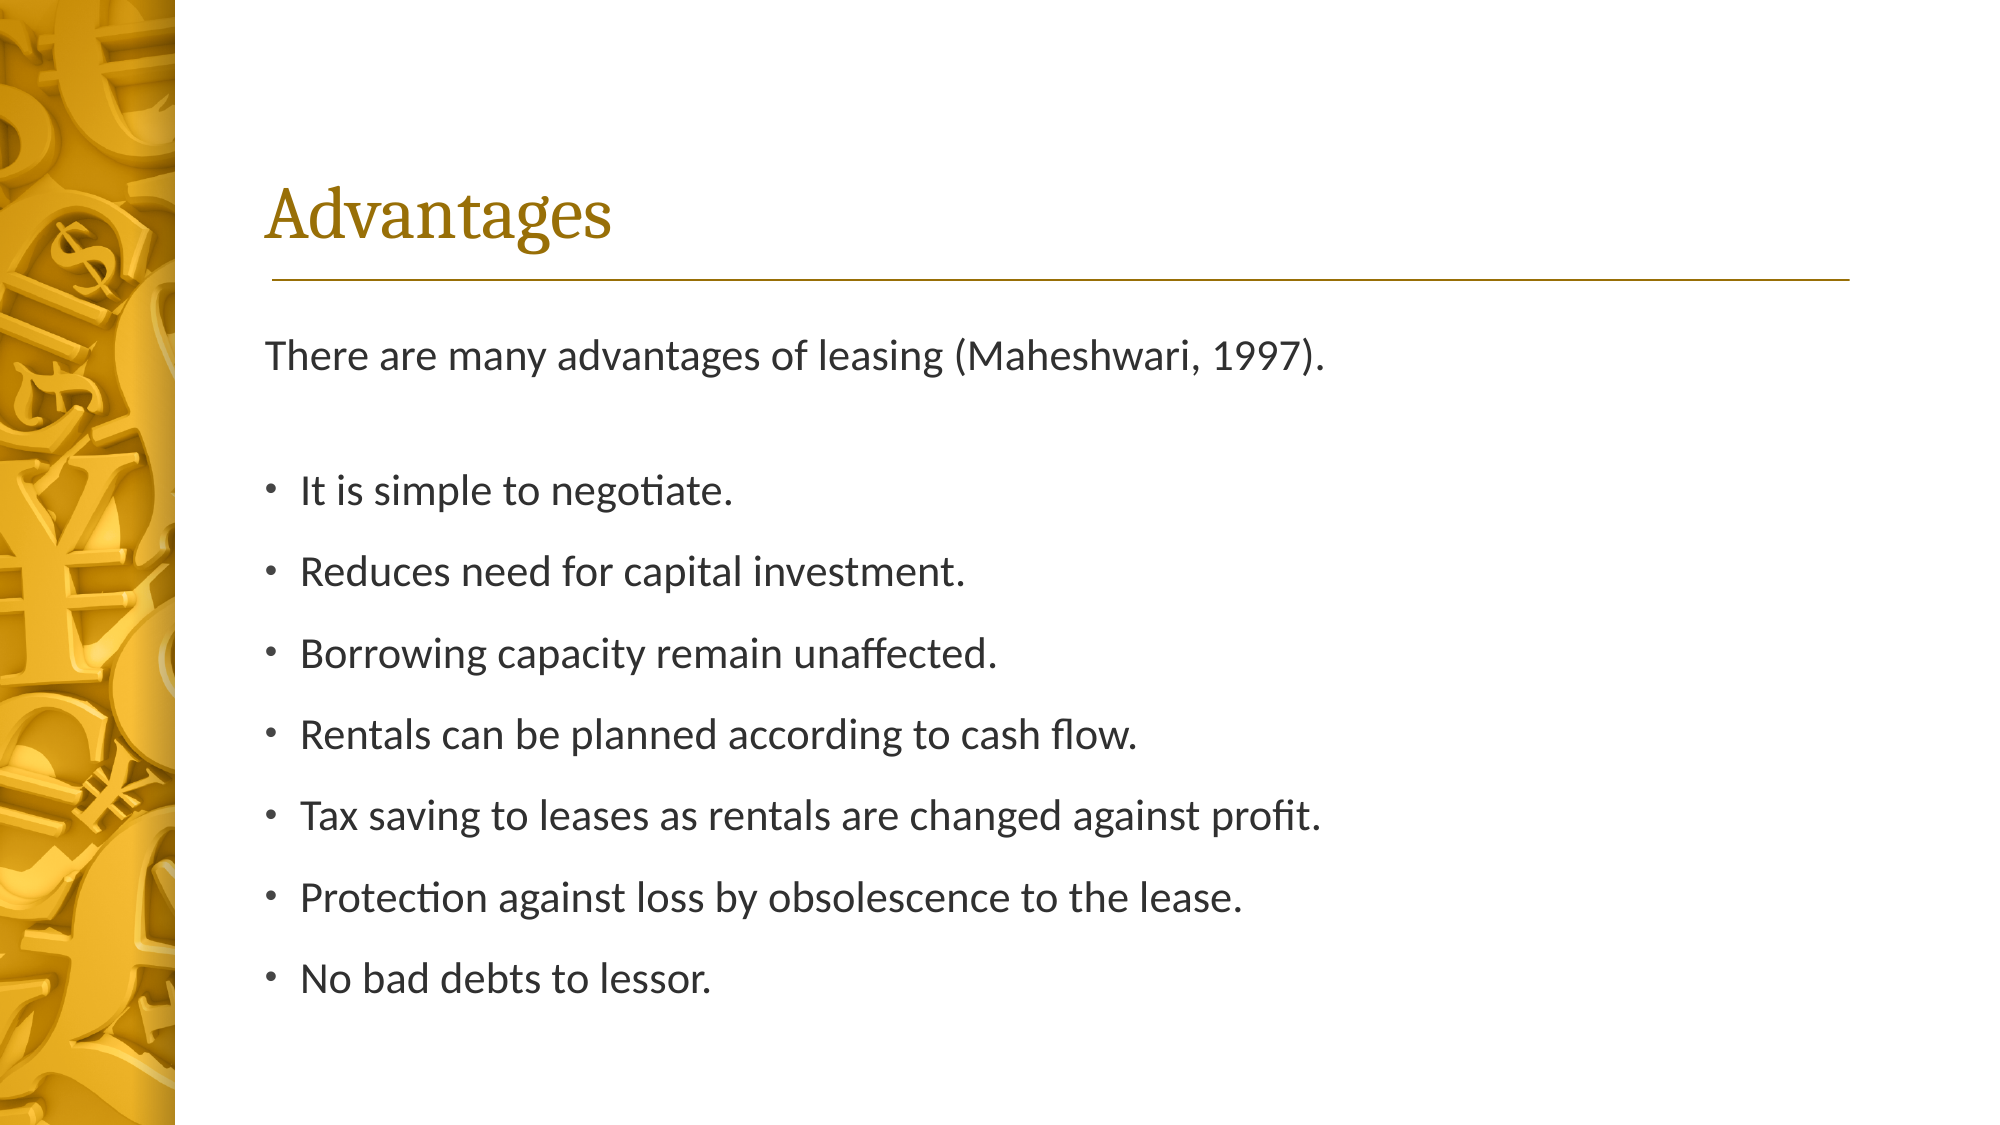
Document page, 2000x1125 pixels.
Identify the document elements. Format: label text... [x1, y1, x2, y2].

picture [0, 0, 175, 1125]
title Advantages [249, 62, 1863, 263]
list There are many advantages of leasing (Maheshwari, 1997). It is simple to negotiate. Reduces need for capital investment. Borrowing capacity remain unaffected. Rentals can be planned according to cash flow. Tax saving to leases as rentals are changed against profit. Protection against loss by obsolescence to the lease. No bad debts to lessor. [249, 324, 1863, 1012]
